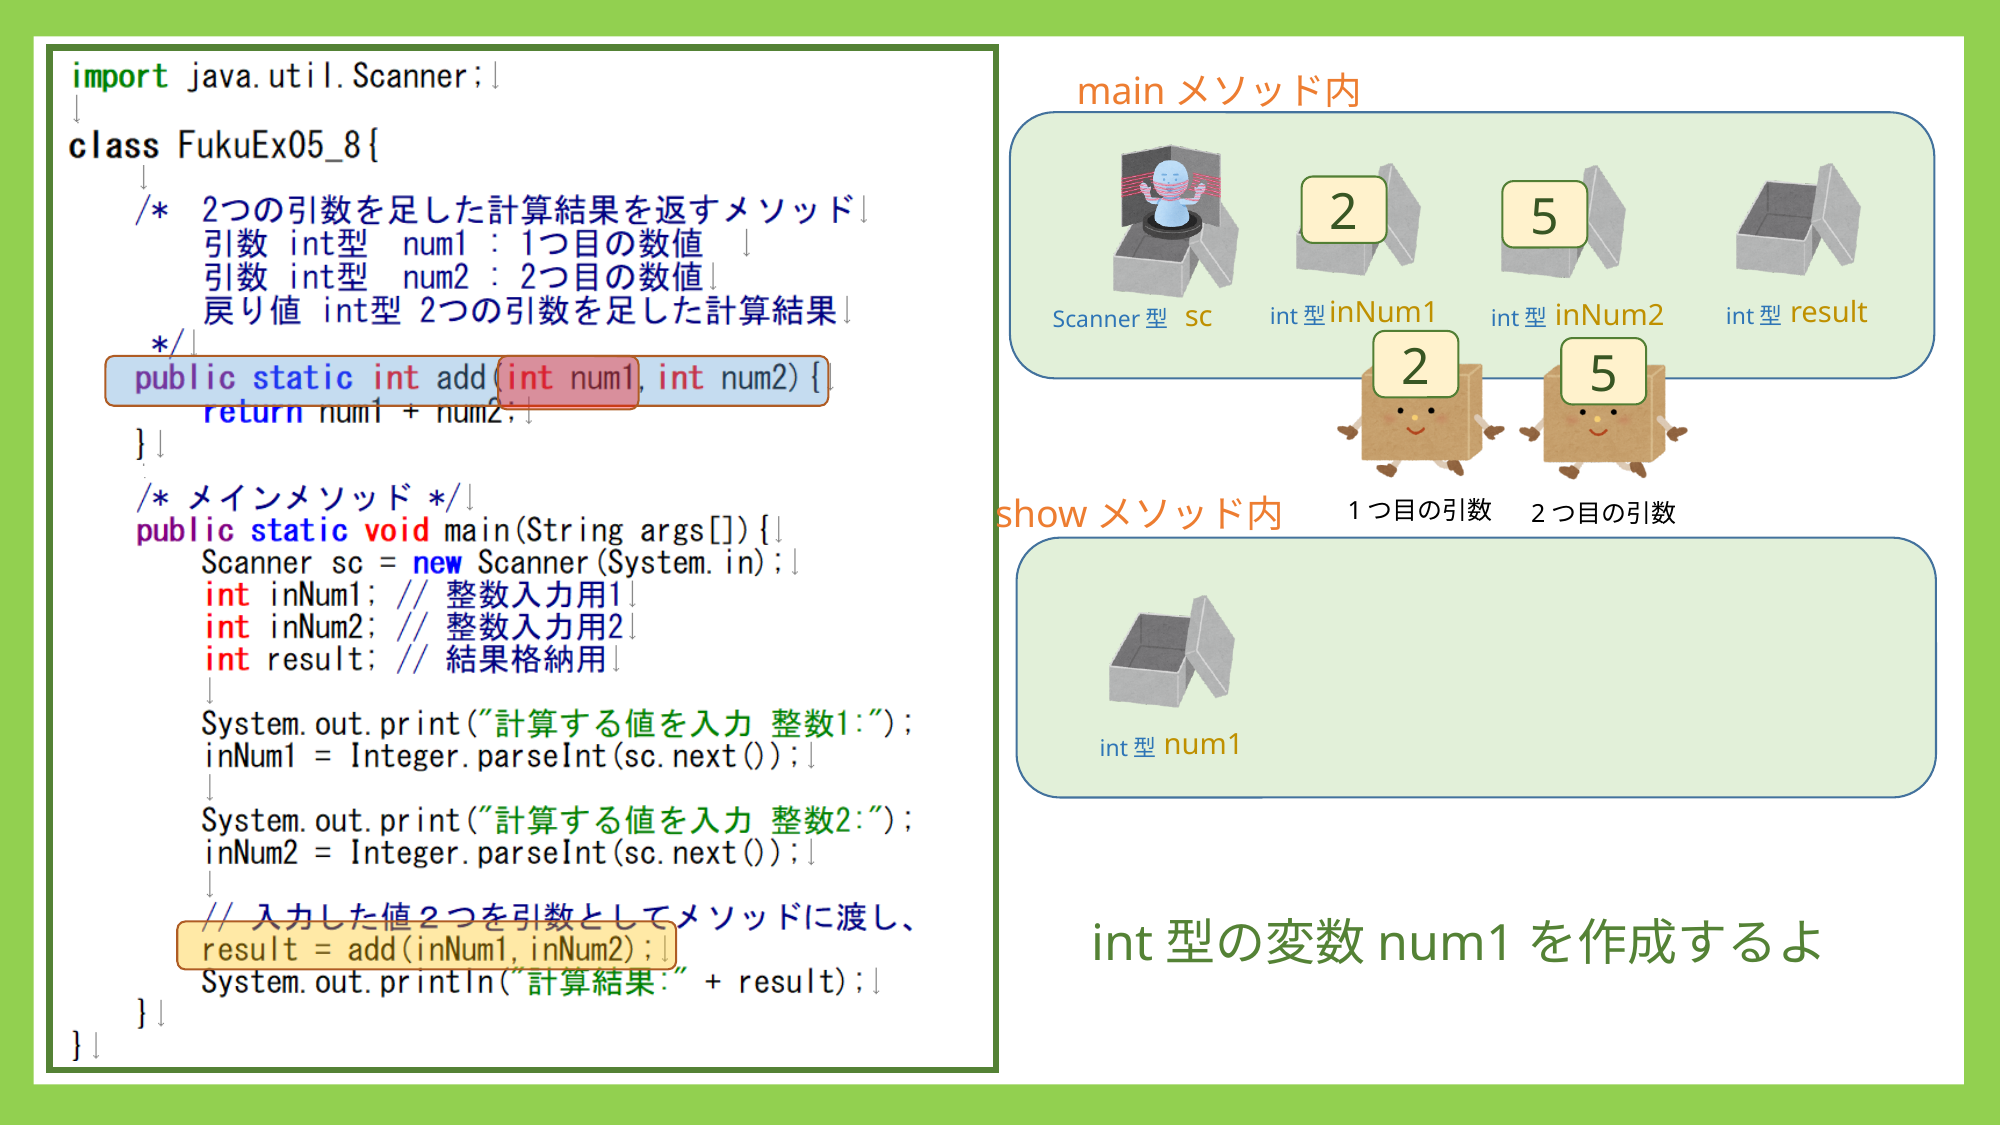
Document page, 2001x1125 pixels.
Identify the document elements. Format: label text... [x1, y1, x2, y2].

text_box Scanner型 [1037, 297, 1170, 340]
text_box int型 [1476, 296, 1540, 339]
text_box [1015, 536, 1938, 799]
picture [69, 477, 921, 1061]
text_box int型 [1711, 294, 1775, 337]
picture [1291, 158, 1427, 289]
picture [1731, 158, 1867, 289]
picture [1108, 138, 1245, 311]
text_box inNum1 [1314, 286, 1491, 337]
text_box int型の変数num1を作成するよ [1077, 903, 1842, 978]
text_box mainメソッド内 [1061, 59, 1377, 120]
text_box int型 [1084, 725, 1148, 768]
picture [1513, 336, 1692, 498]
text_box result [1775, 286, 1937, 337]
text_box sc [1170, 290, 1273, 341]
text_box int型 [1255, 294, 1314, 337]
picture [1104, 590, 1241, 721]
picture [1331, 335, 1509, 497]
text_box 2 [1374, 329, 1458, 335]
text_box 1つ目の引数 [1332, 497, 1508, 533]
text_box inNum2 [1540, 288, 1702, 339]
picture [63, 59, 965, 466]
text_box showメソッド内 [980, 482, 1299, 543]
text_box num1 [1148, 718, 1310, 768]
text_box [1008, 111, 1936, 380]
picture [1496, 160, 1632, 292]
text_box [49, 46, 997, 1071]
text_box 2つ目の引数 [1516, 498, 1692, 536]
